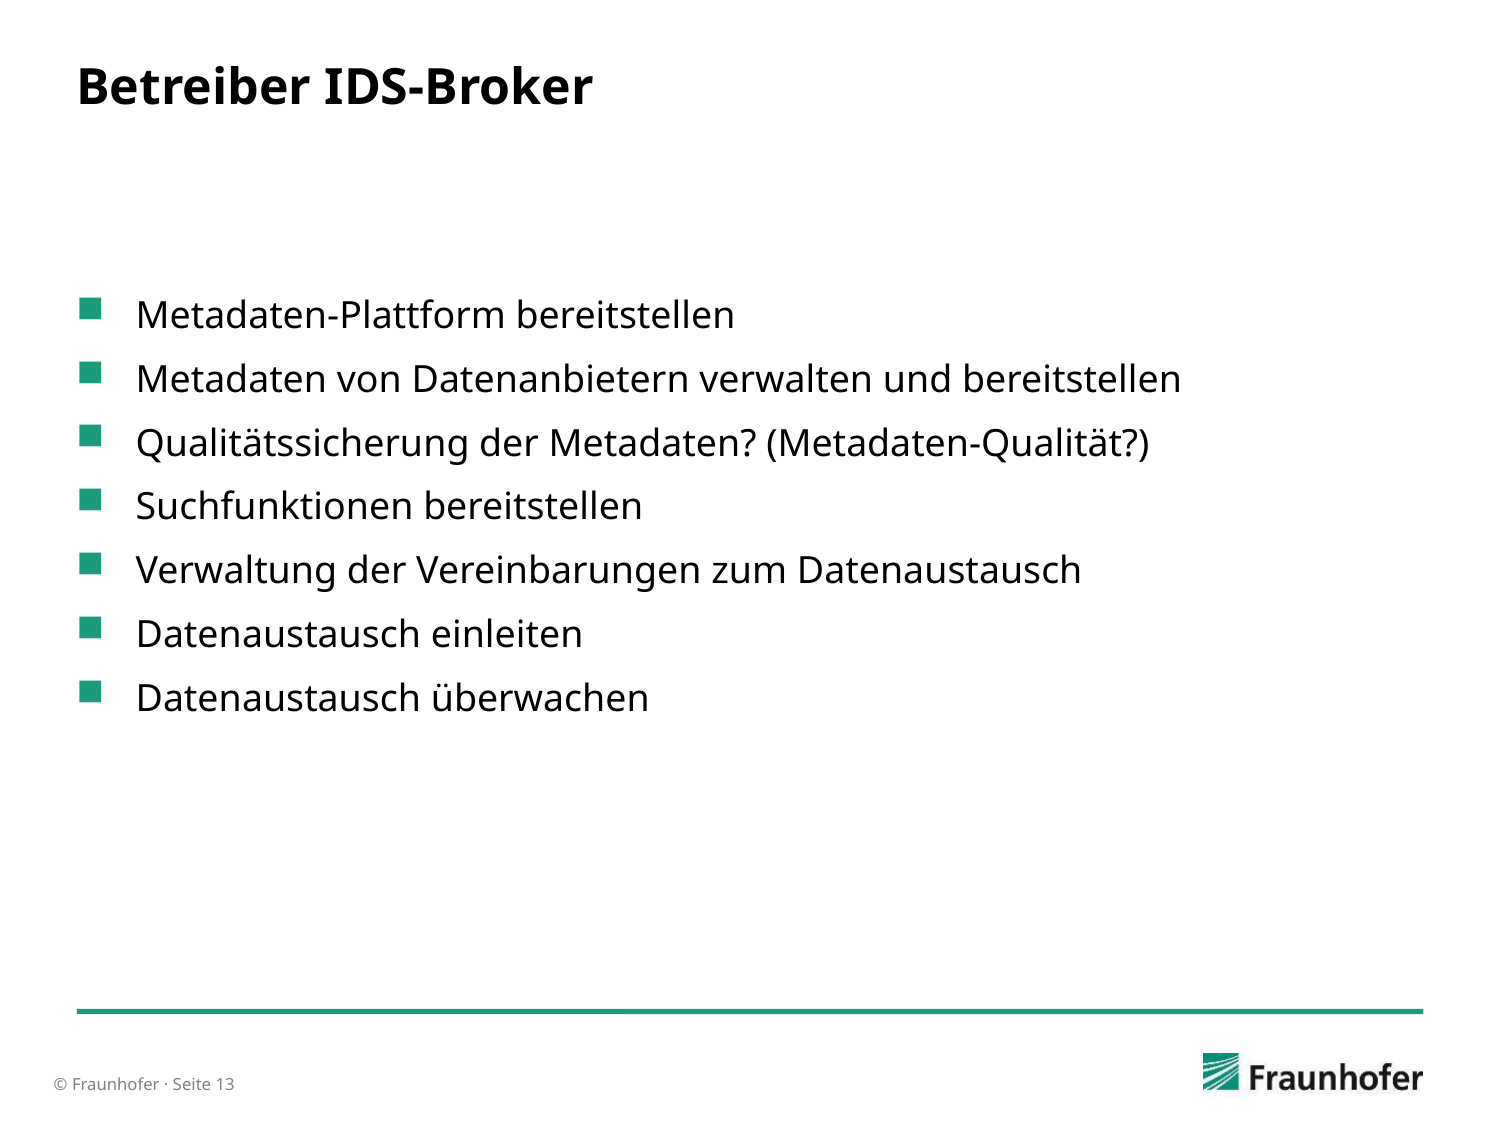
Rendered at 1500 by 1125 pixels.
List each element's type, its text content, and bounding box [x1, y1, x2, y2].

title Betreiber IDS-Broker [76, 54, 1423, 116]
list Metadaten-Plattform bereitstellen Metadaten von Datenanbietern verwalten und bereitstellen Qualitätssicherung der Metadaten? (Metadaten-Qualität?) Suchfunktionen bereitstellen Verwaltung der Vereinbarungen zum Datenaustausch Datenaustausch einleiten Datenaustausch überwachen [76, 290, 1424, 988]
picture [1203, 1053, 1423, 1098]
